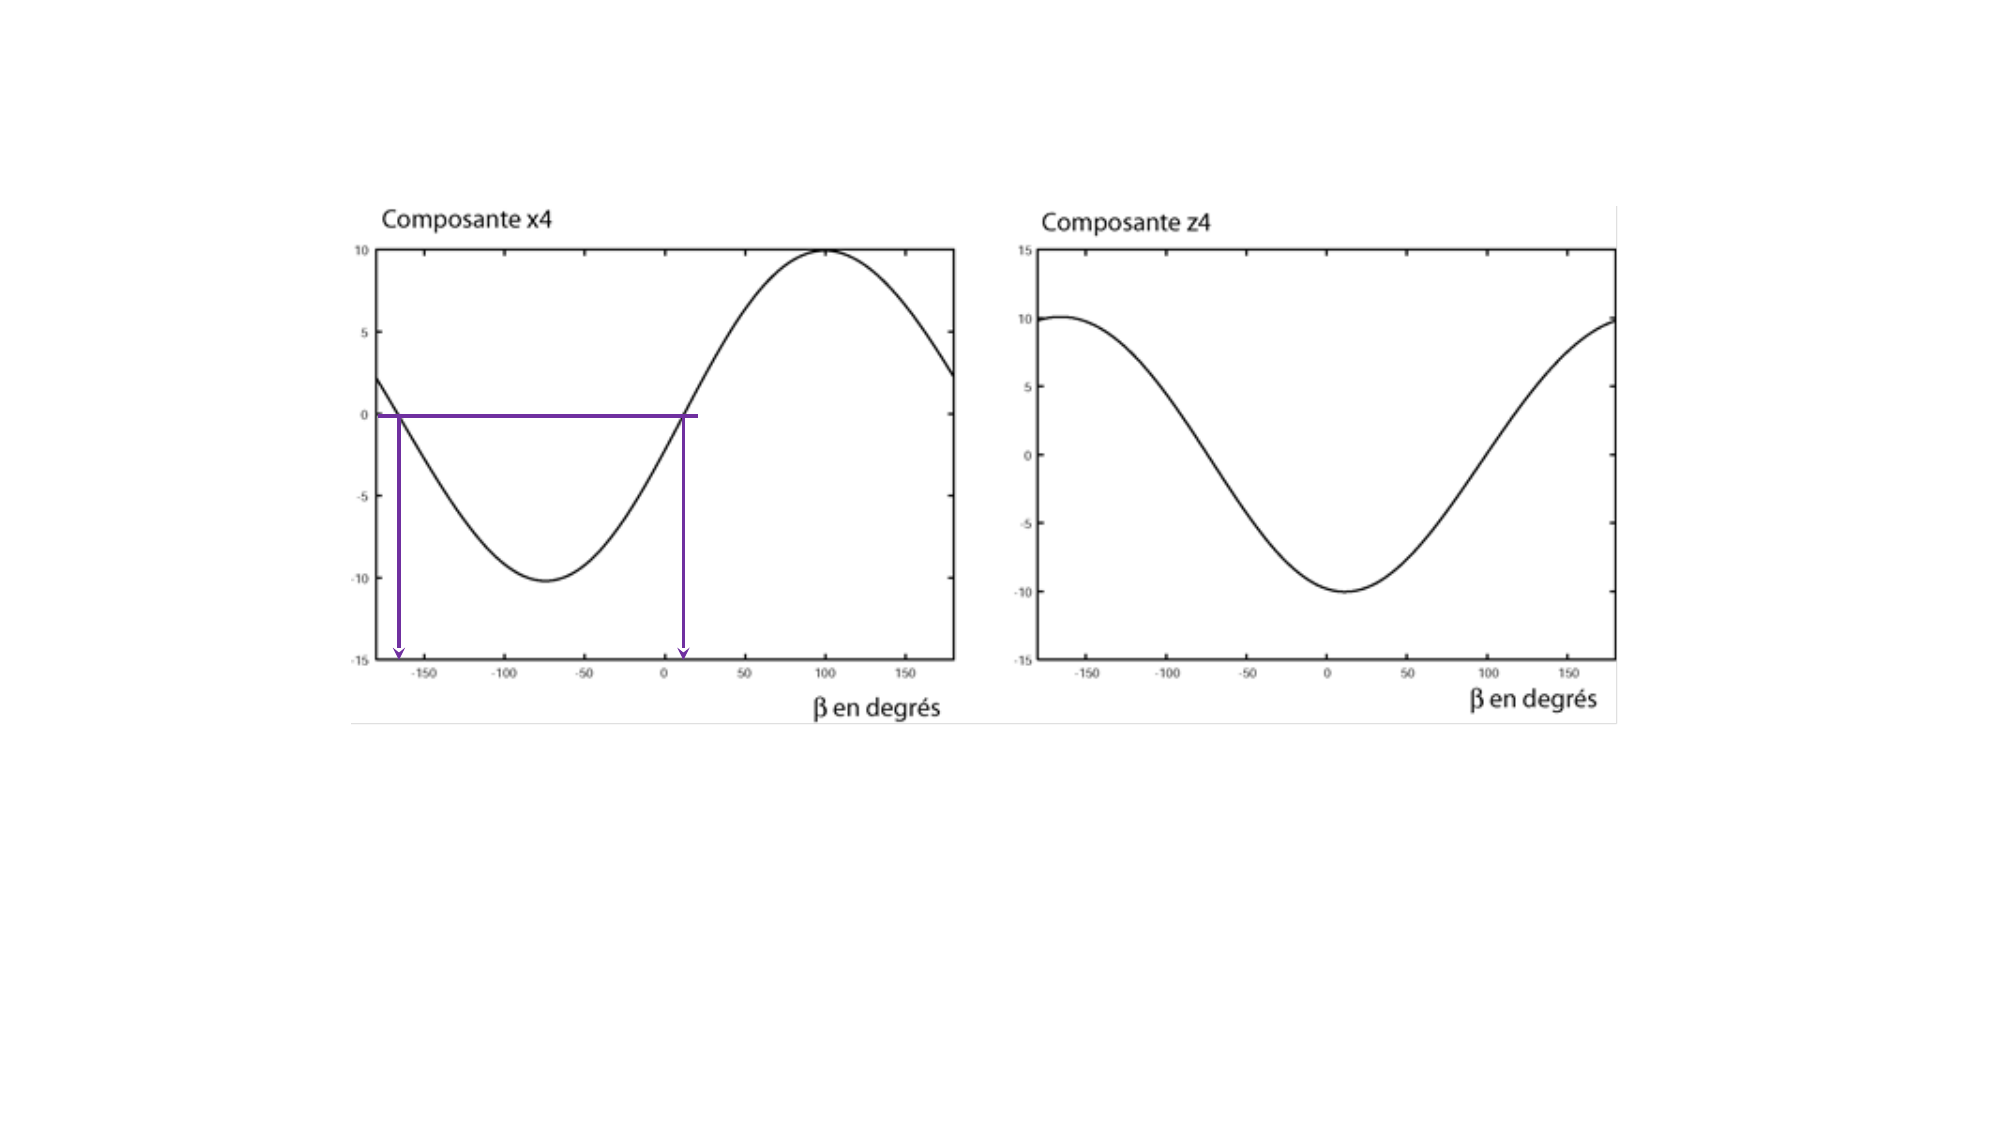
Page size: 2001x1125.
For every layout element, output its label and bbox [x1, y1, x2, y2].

picture [351, 206, 1619, 726]
